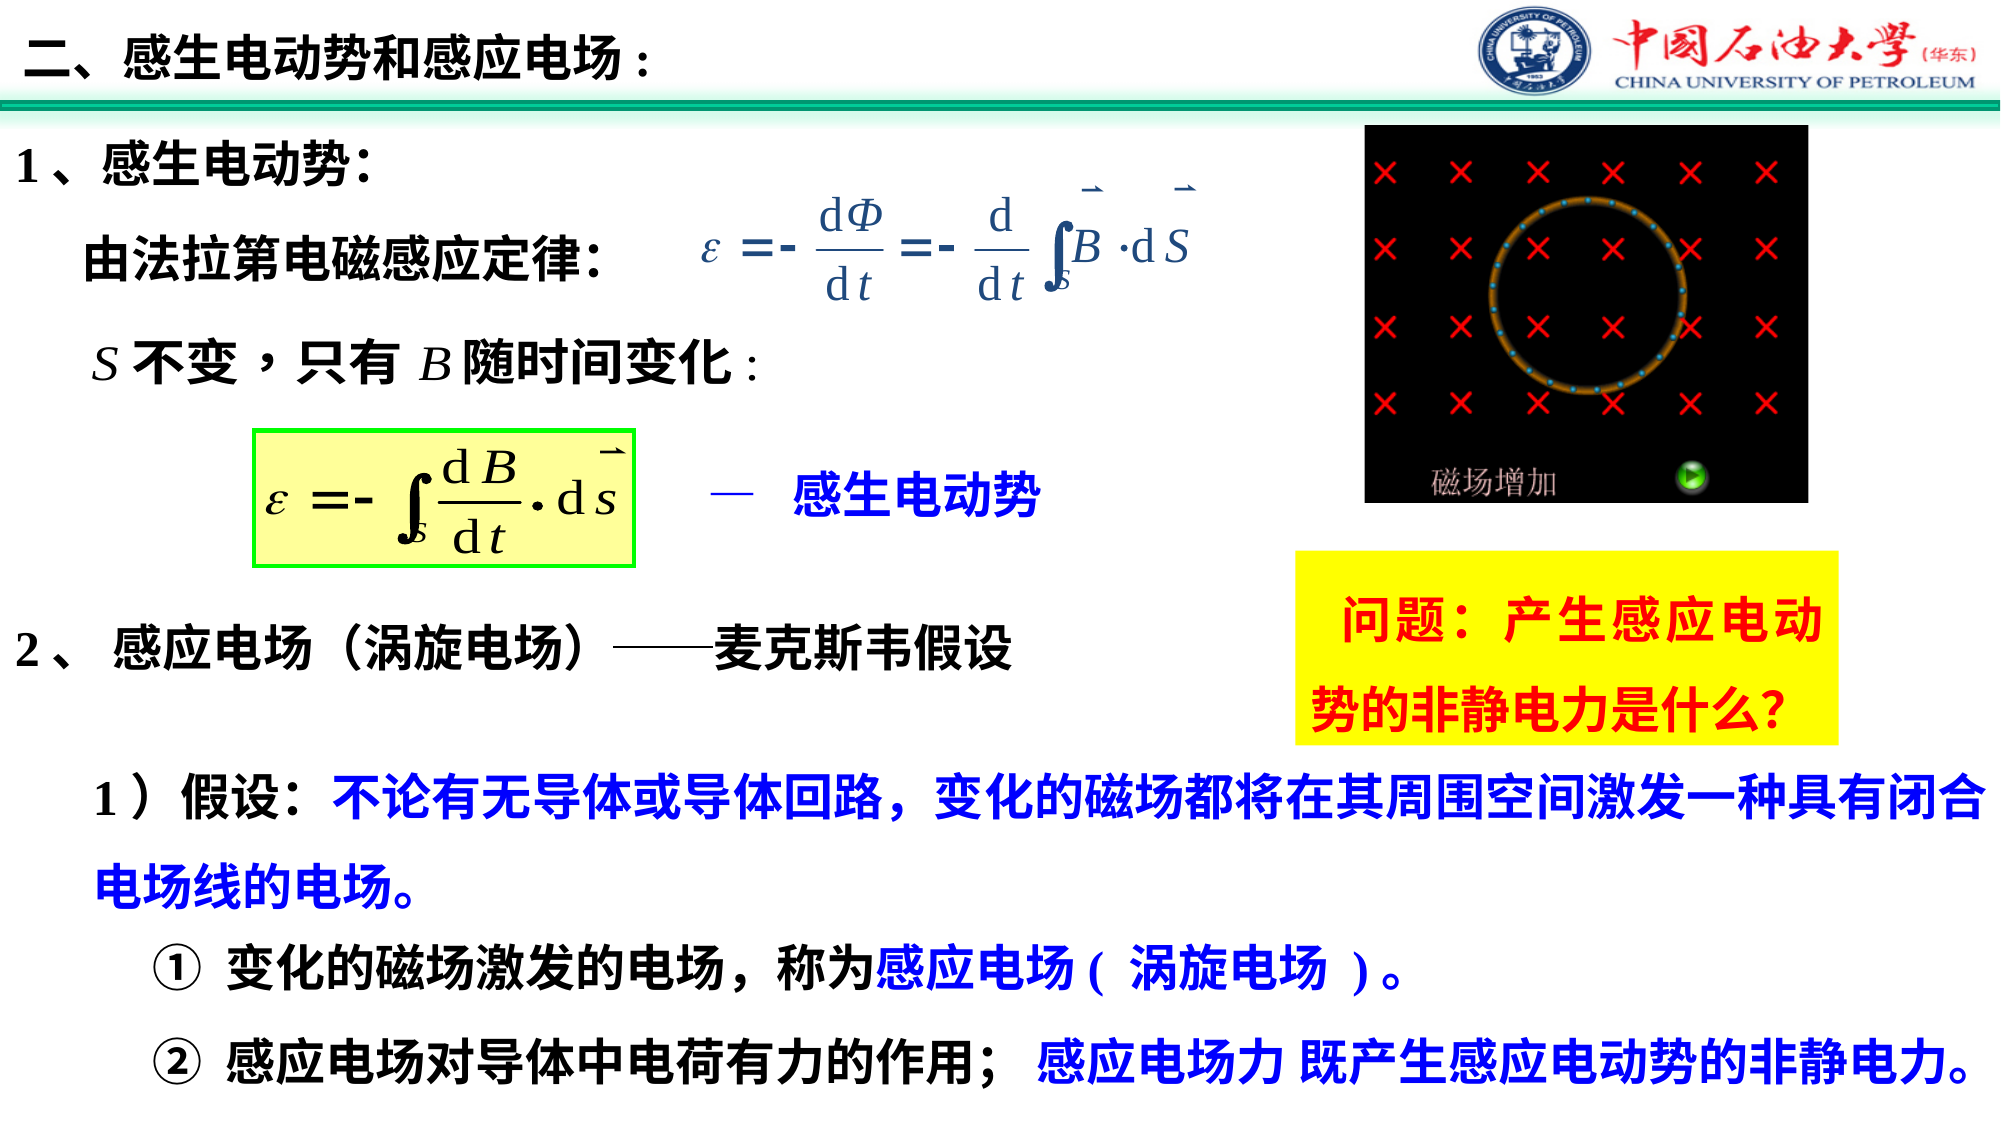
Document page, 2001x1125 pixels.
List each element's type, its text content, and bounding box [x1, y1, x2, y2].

text_box ① 变化的磁场激发的电场，称为感应电场( 涡旋电场 )。 [137, 928, 1451, 1004]
picture [1393, 0, 2001, 90]
text_box 问题：产生感应电动势的非静电力是什么？ [1295, 550, 1839, 727]
text_box 1）假设：不论有无导体或导体回路，变化的磁场都将在其周围空间激发一种具有闭合电场线的电场。 [78, 727, 2000, 923]
text_box — 感生电动势 [692, 456, 1131, 531]
text_box 由法拉第电磁感应定律： [66, 219, 687, 295]
text_box ② 感应电场对导体中电荷有力的作用； 感应电场力 既产生感应电动势的非静电力。 [137, 1023, 2000, 1098]
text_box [255, 432, 632, 565]
text_box 二、感生电动势和感应电场: [7, 18, 658, 94]
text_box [66, 326, 765, 401]
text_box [692, 184, 1201, 309]
text_box 2、 感应电场（涡旋电场）──麦克斯韦假设 [0, 609, 1138, 685]
text_box 1、感生电动势： [0, 125, 463, 201]
